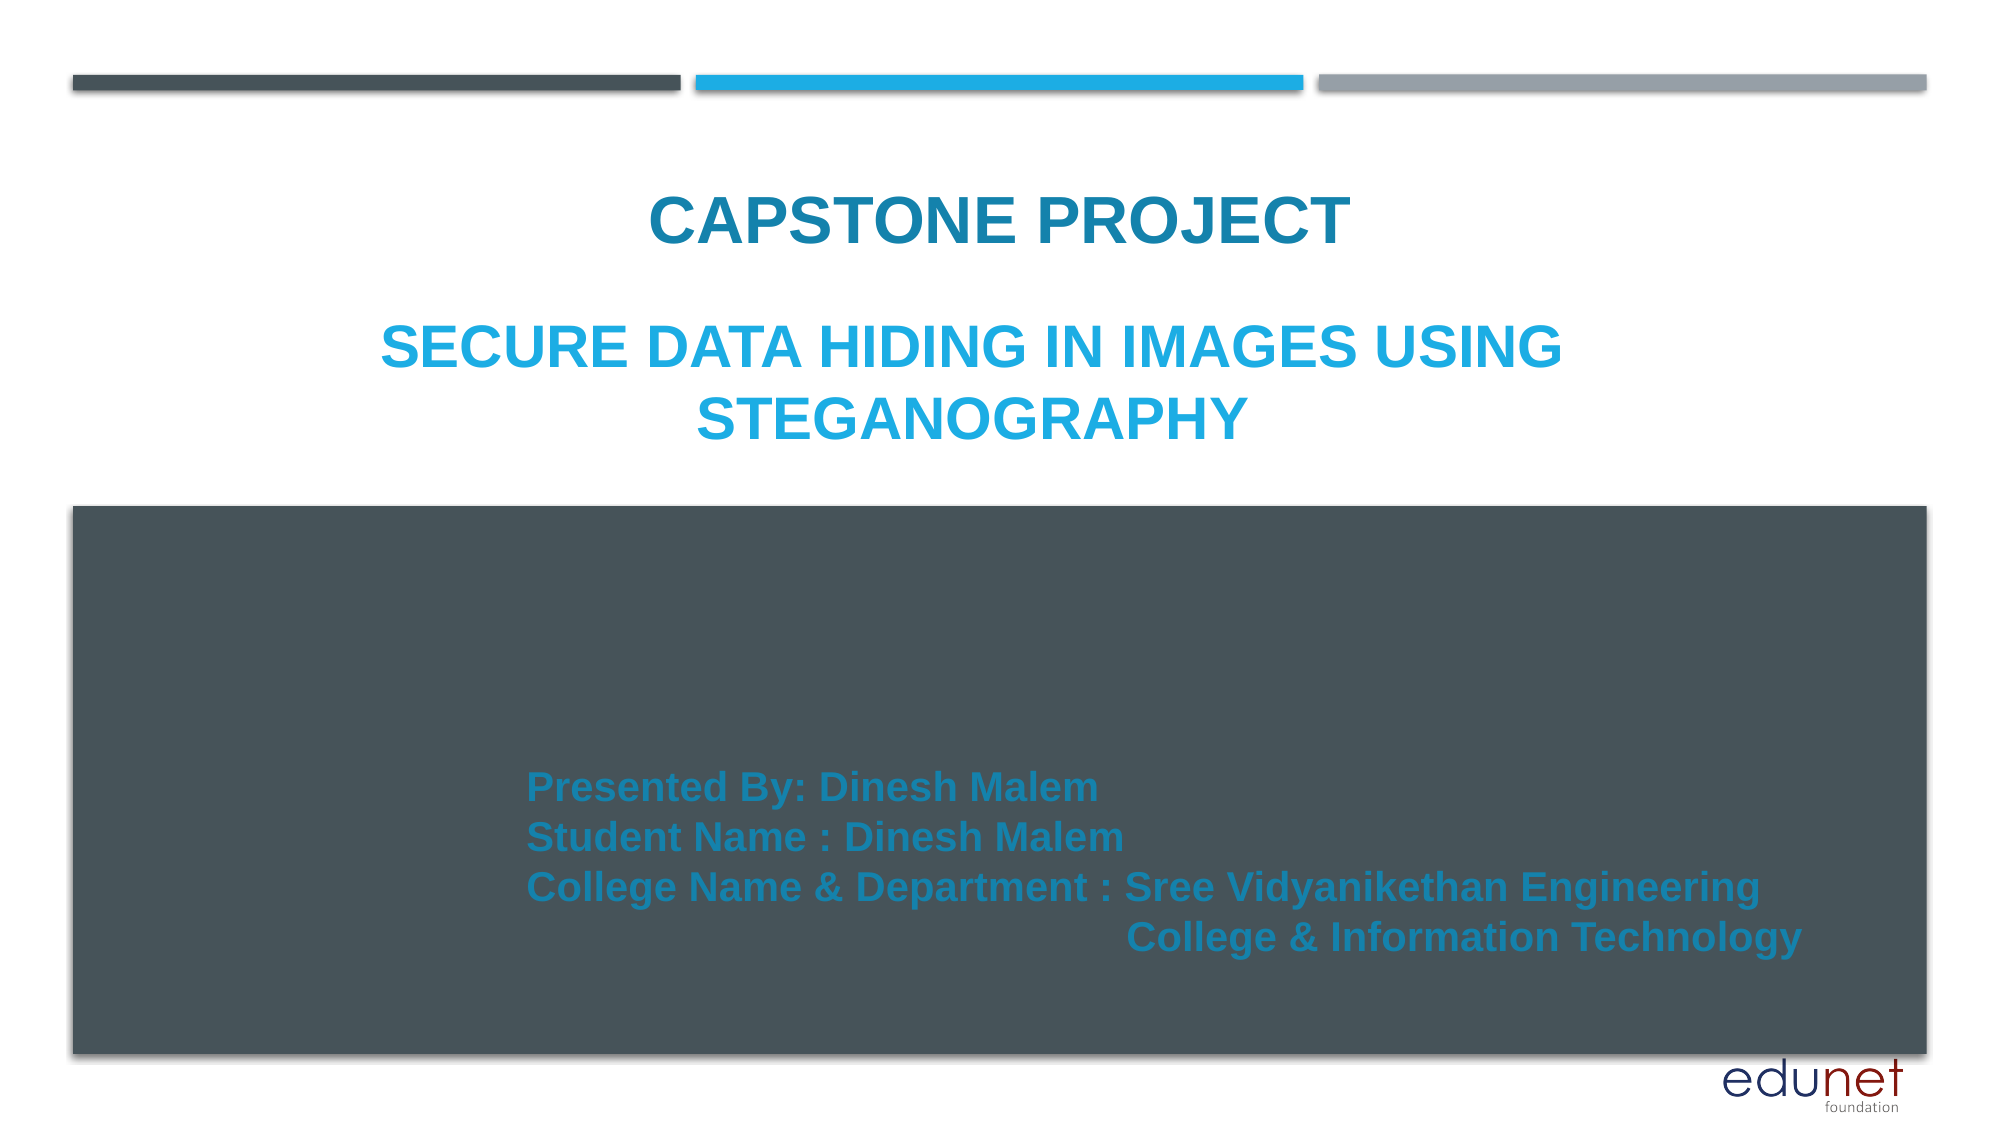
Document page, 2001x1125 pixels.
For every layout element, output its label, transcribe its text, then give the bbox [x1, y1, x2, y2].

text_box CAPSTONE PROJECT [0, 169, 2000, 265]
text_box Presented By: Dinesh Malem Student Name : Dinesh Malem College Name & Department : Sree Vidyanikethan Engineering College & Information Technology [511, 752, 1821, 1018]
title Secure data hiding in images using steganography [222, 298, 1723, 460]
picture [1719, 1056, 1905, 1116]
